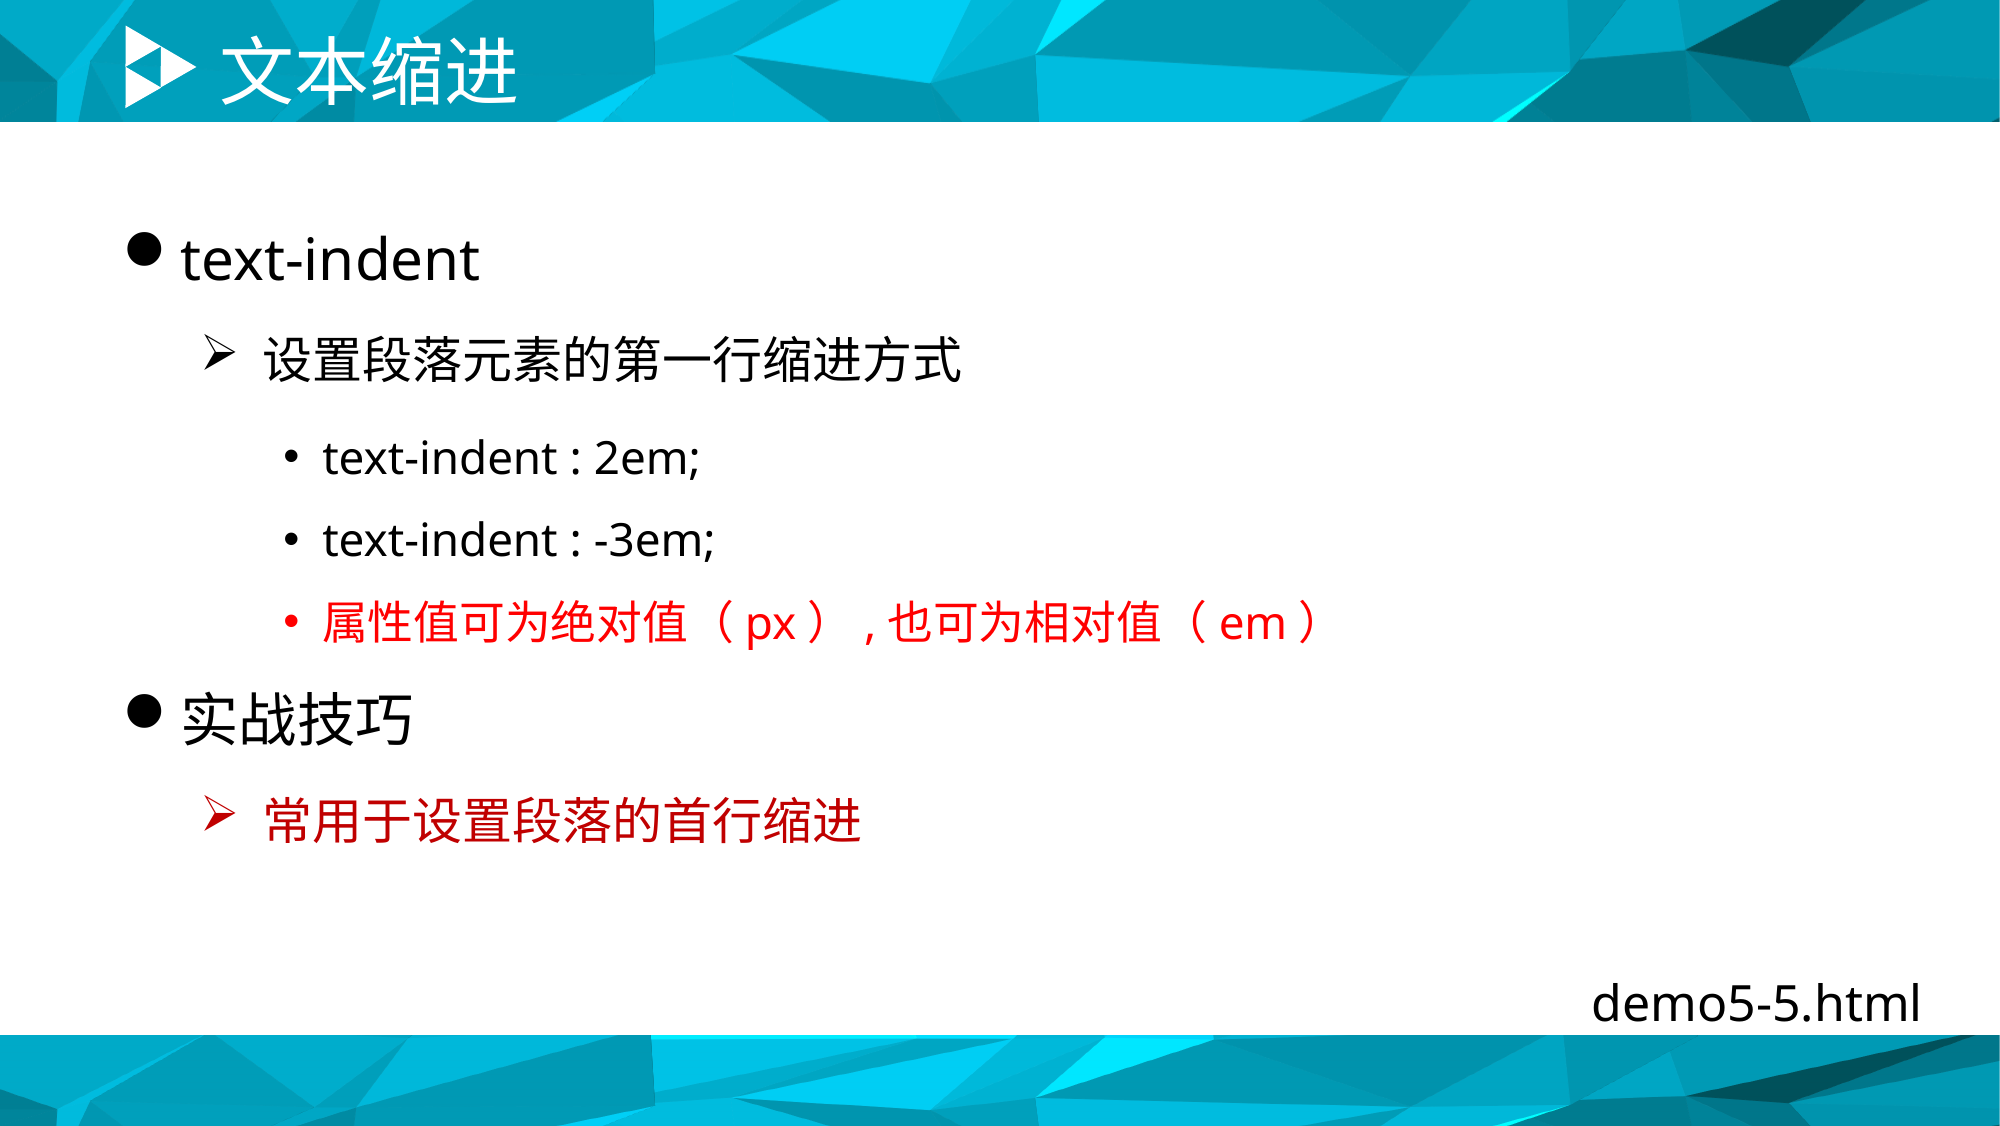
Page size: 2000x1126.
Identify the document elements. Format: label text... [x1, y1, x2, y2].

list text-indent 设置段落元素的第一行缩进方式 text-indent : 2em; text-indent : -3em; 属性值可为绝对值（px）,也可为相对值（em） 实战技巧 常用于设置段落的首行缩进 [104, 178, 1927, 978]
picture [0, 0, 2000, 122]
text_box demo5-5.html [1573, 962, 1985, 1041]
picture [0, 1035, 2000, 1126]
title 文本缩进 [201, 24, 1927, 127]
